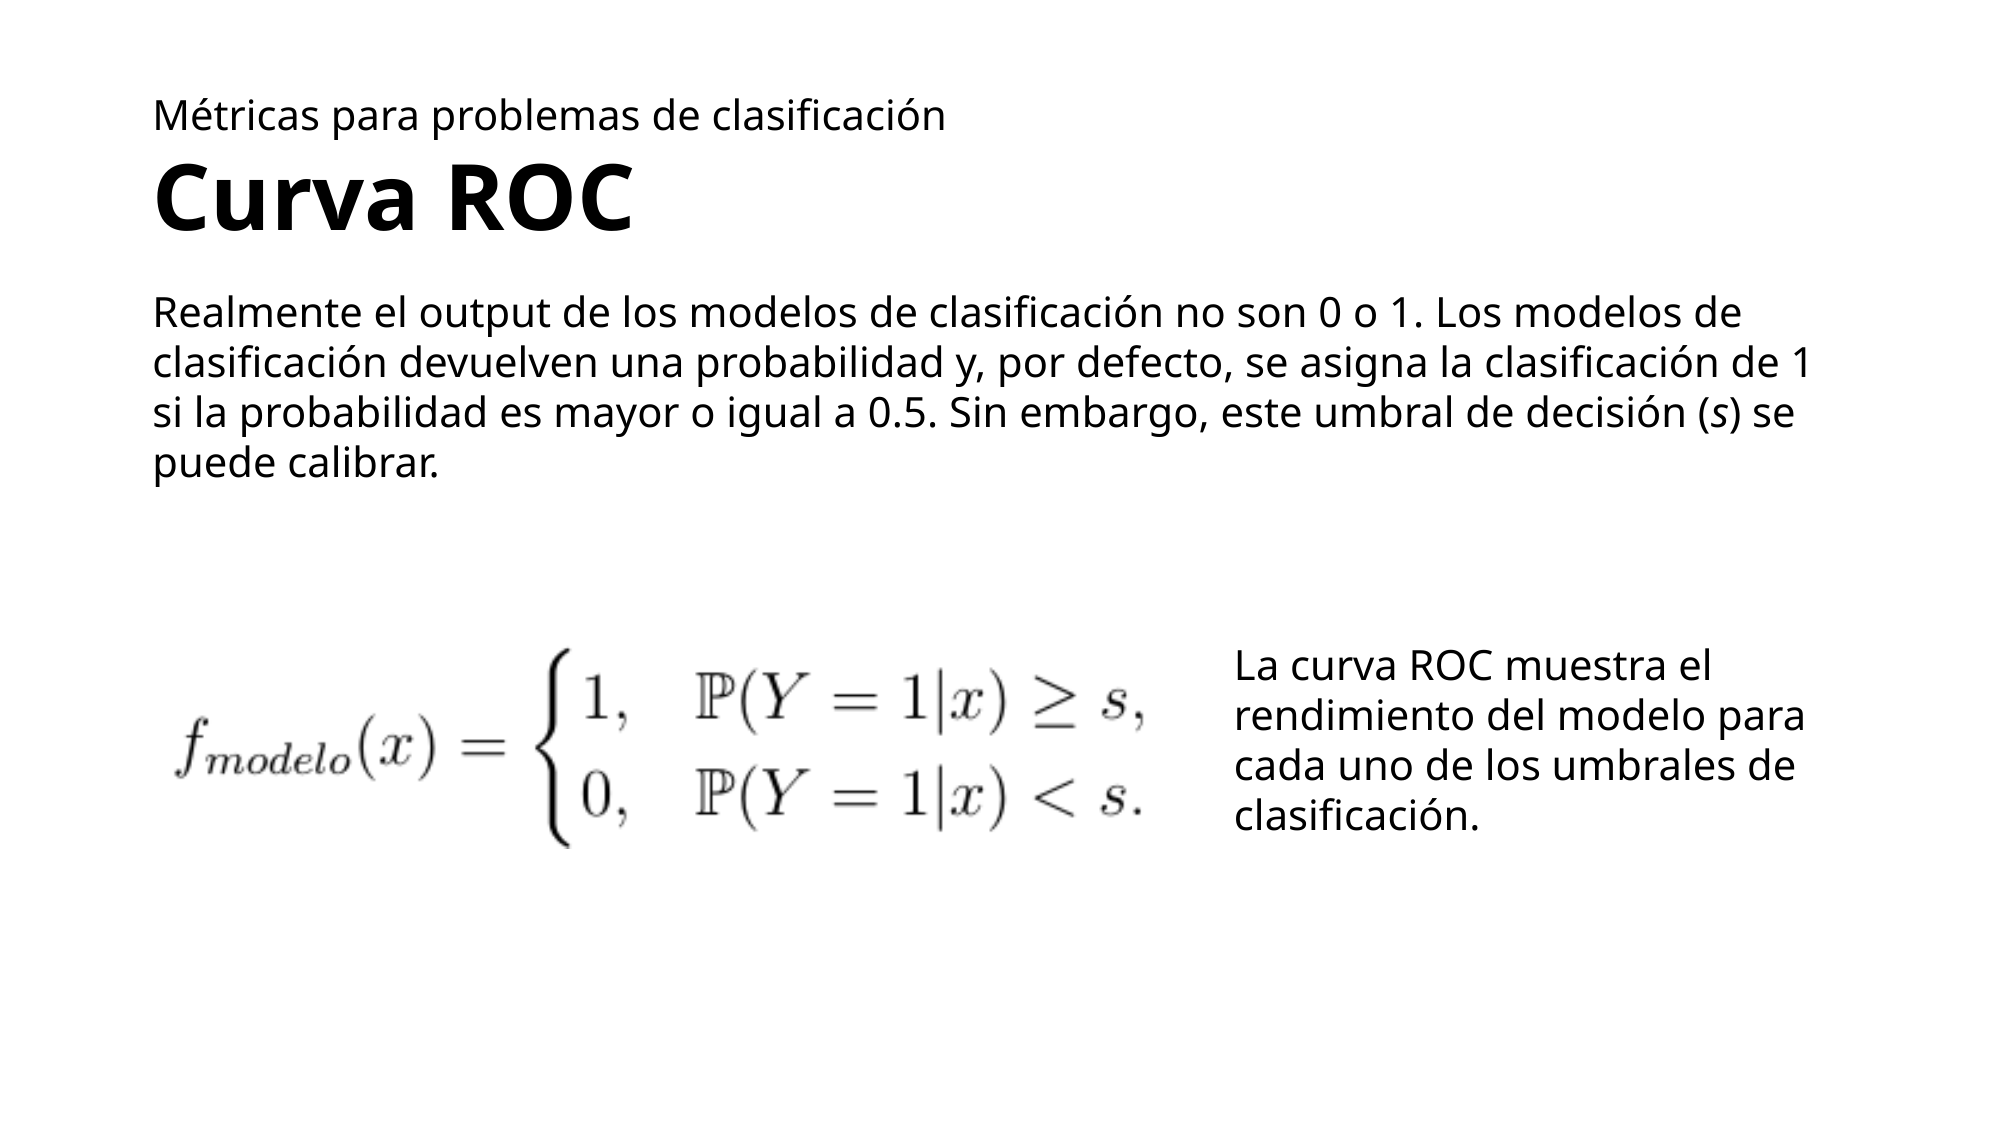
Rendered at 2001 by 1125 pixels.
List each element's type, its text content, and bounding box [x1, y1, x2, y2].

picture [137, 630, 1165, 849]
text_box Realmente el output de los modelos de clasificación no son 0 o 1. Los modelos de clasificación devuelven una probabilidad y, por defecto, se asigna la clasificación de 1 si la probabilidad es mayor o igual a 0.5. Sin embargo, este umbral de decisión (s) se puede calibrar. [137, 277, 1863, 495]
text_box La curva ROC muestra el rendimiento del modelo para cada uno de los umbrales de clasificación. [1218, 630, 1863, 848]
title Métricas para problemas de clasificación Curva ROC [137, 59, 1863, 277]
